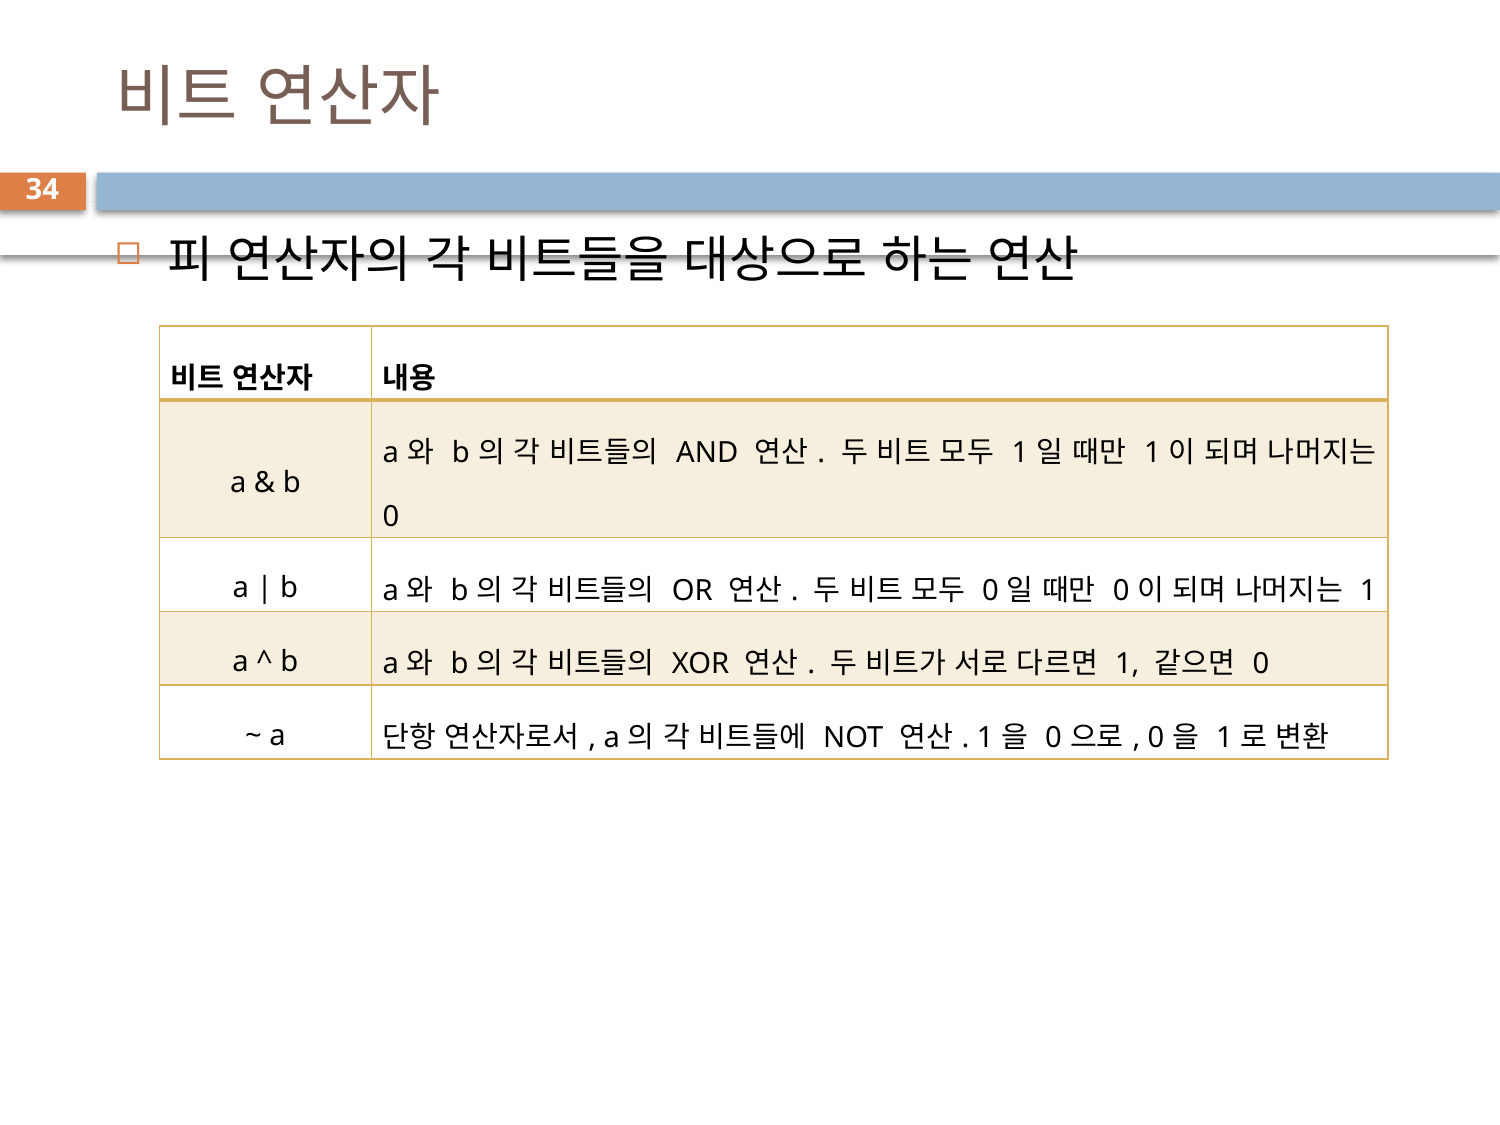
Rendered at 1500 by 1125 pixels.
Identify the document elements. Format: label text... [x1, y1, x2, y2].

table_cell a ^ b [160, 612, 371, 684]
table_cell a | b [160, 538, 371, 611]
table_cell a와 b의 각 비트들의 OR 연산. 두 비트 모두 0일 때만 0이 되며 나머지는 1 [372, 538, 1387, 611]
list 피 연산자의 각 비트들을 대상으로 하는 연산 [100, 219, 1438, 1047]
table_cell ~ a [160, 686, 371, 758]
slide_number 34 [0, 170, 87, 211]
table_header 비트 연산자 [160, 327, 371, 398]
table_header 내용 [372, 327, 1387, 398]
text_box [0, 0, 1500, 75]
title 비트 연산자 [100, 75, 1438, 149]
table_cell a와 b의 각 비트들의 AND 연산. 두 비트 모두 1일 때만 1이 되며 나머지는 0 [372, 402, 1387, 537]
table_cell 단항 연산자로서, a의 각 비트들에 NOT 연산. 1을 0으로, 0을 1로 변환 [372, 686, 1387, 758]
table_cell a & b [160, 402, 371, 537]
table_cell a와 b의 각 비트들의 XOR 연산. 두 비트가 서로 다르면 1, 같으면 0 [372, 612, 1387, 684]
